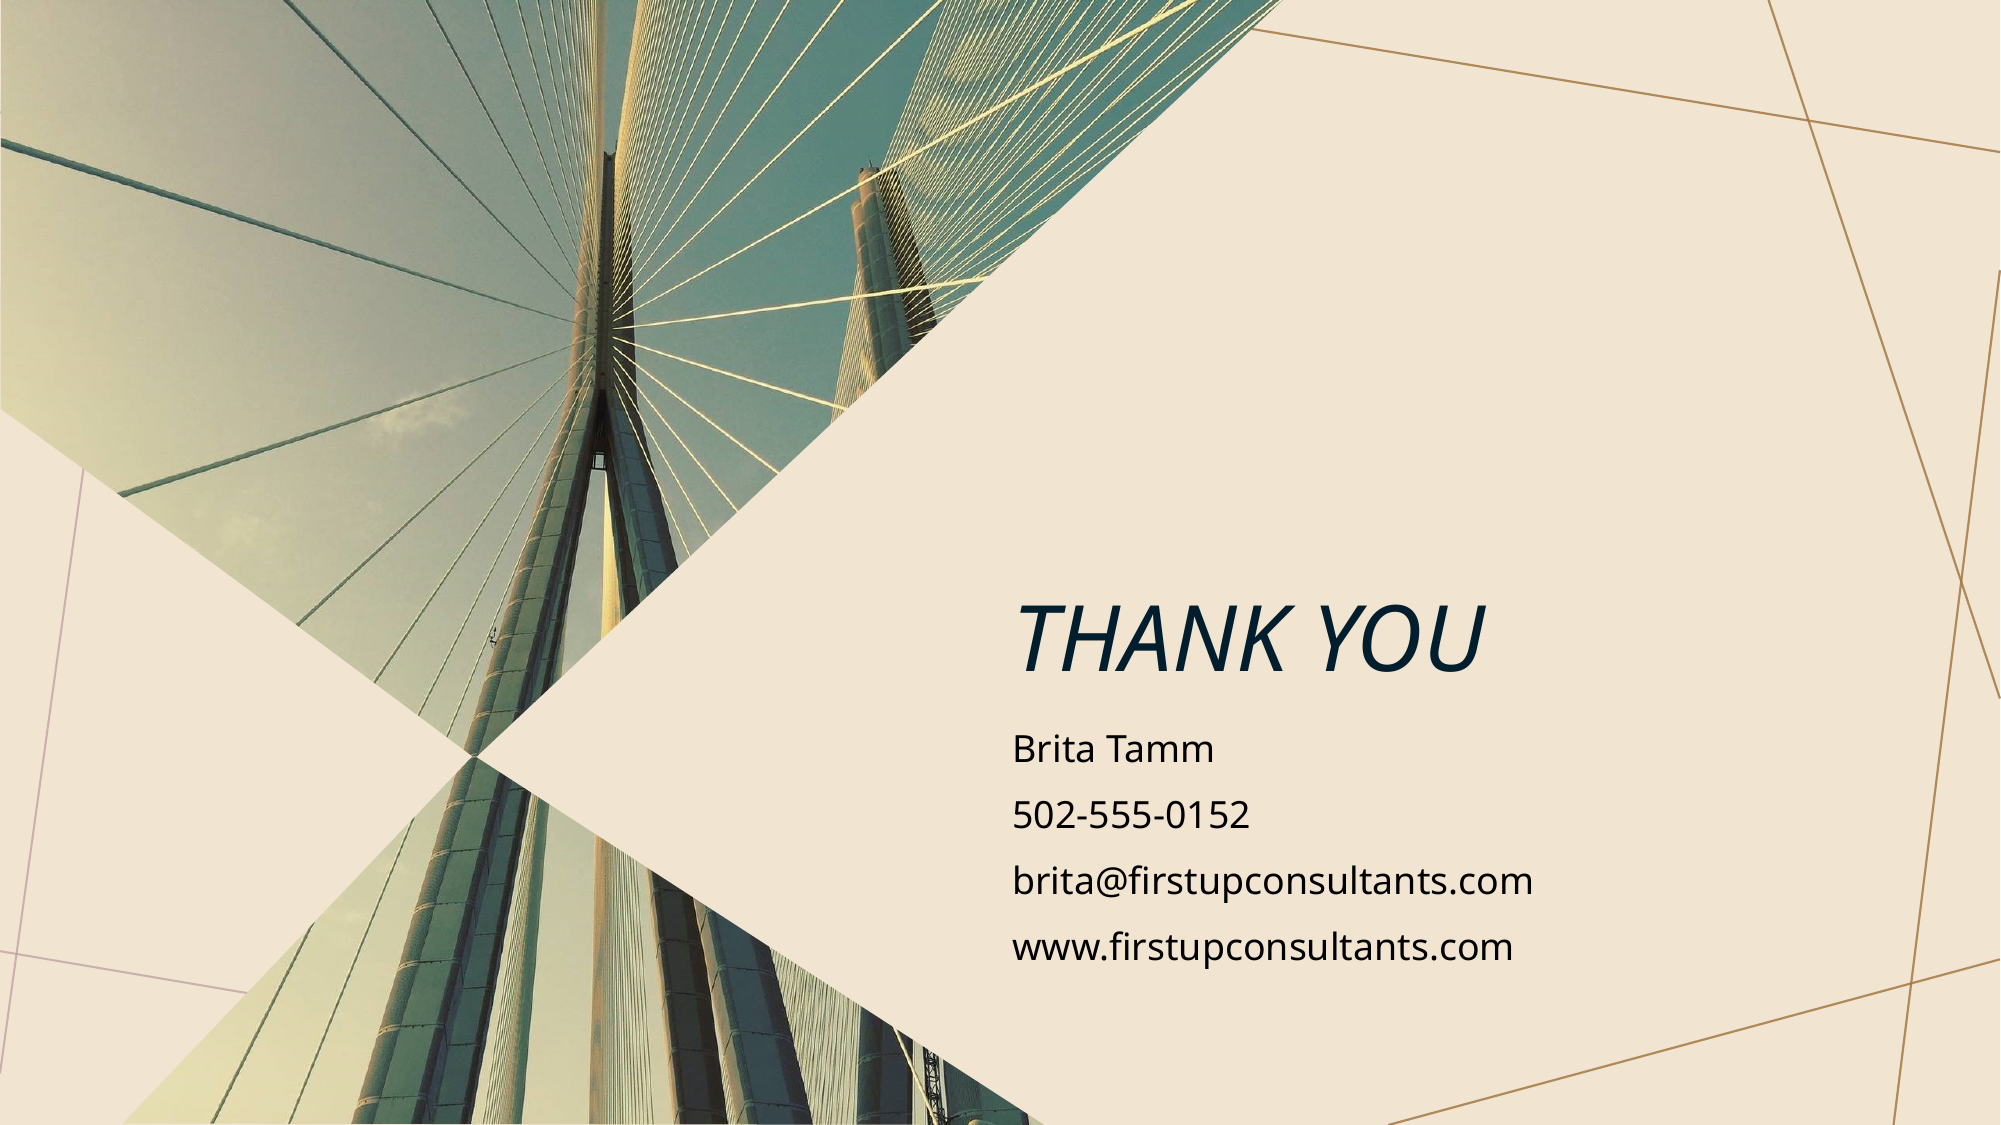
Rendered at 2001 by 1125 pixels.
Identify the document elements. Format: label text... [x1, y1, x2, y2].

list Brita Tamm 502-555-0152 brita@firstupconsultants.com www.firstupconsultants.com [1283, 717, 1802, 1005]
title THANK YOU [1283, 120, 1802, 699]
picture [0, 0, 1283, 1125]
